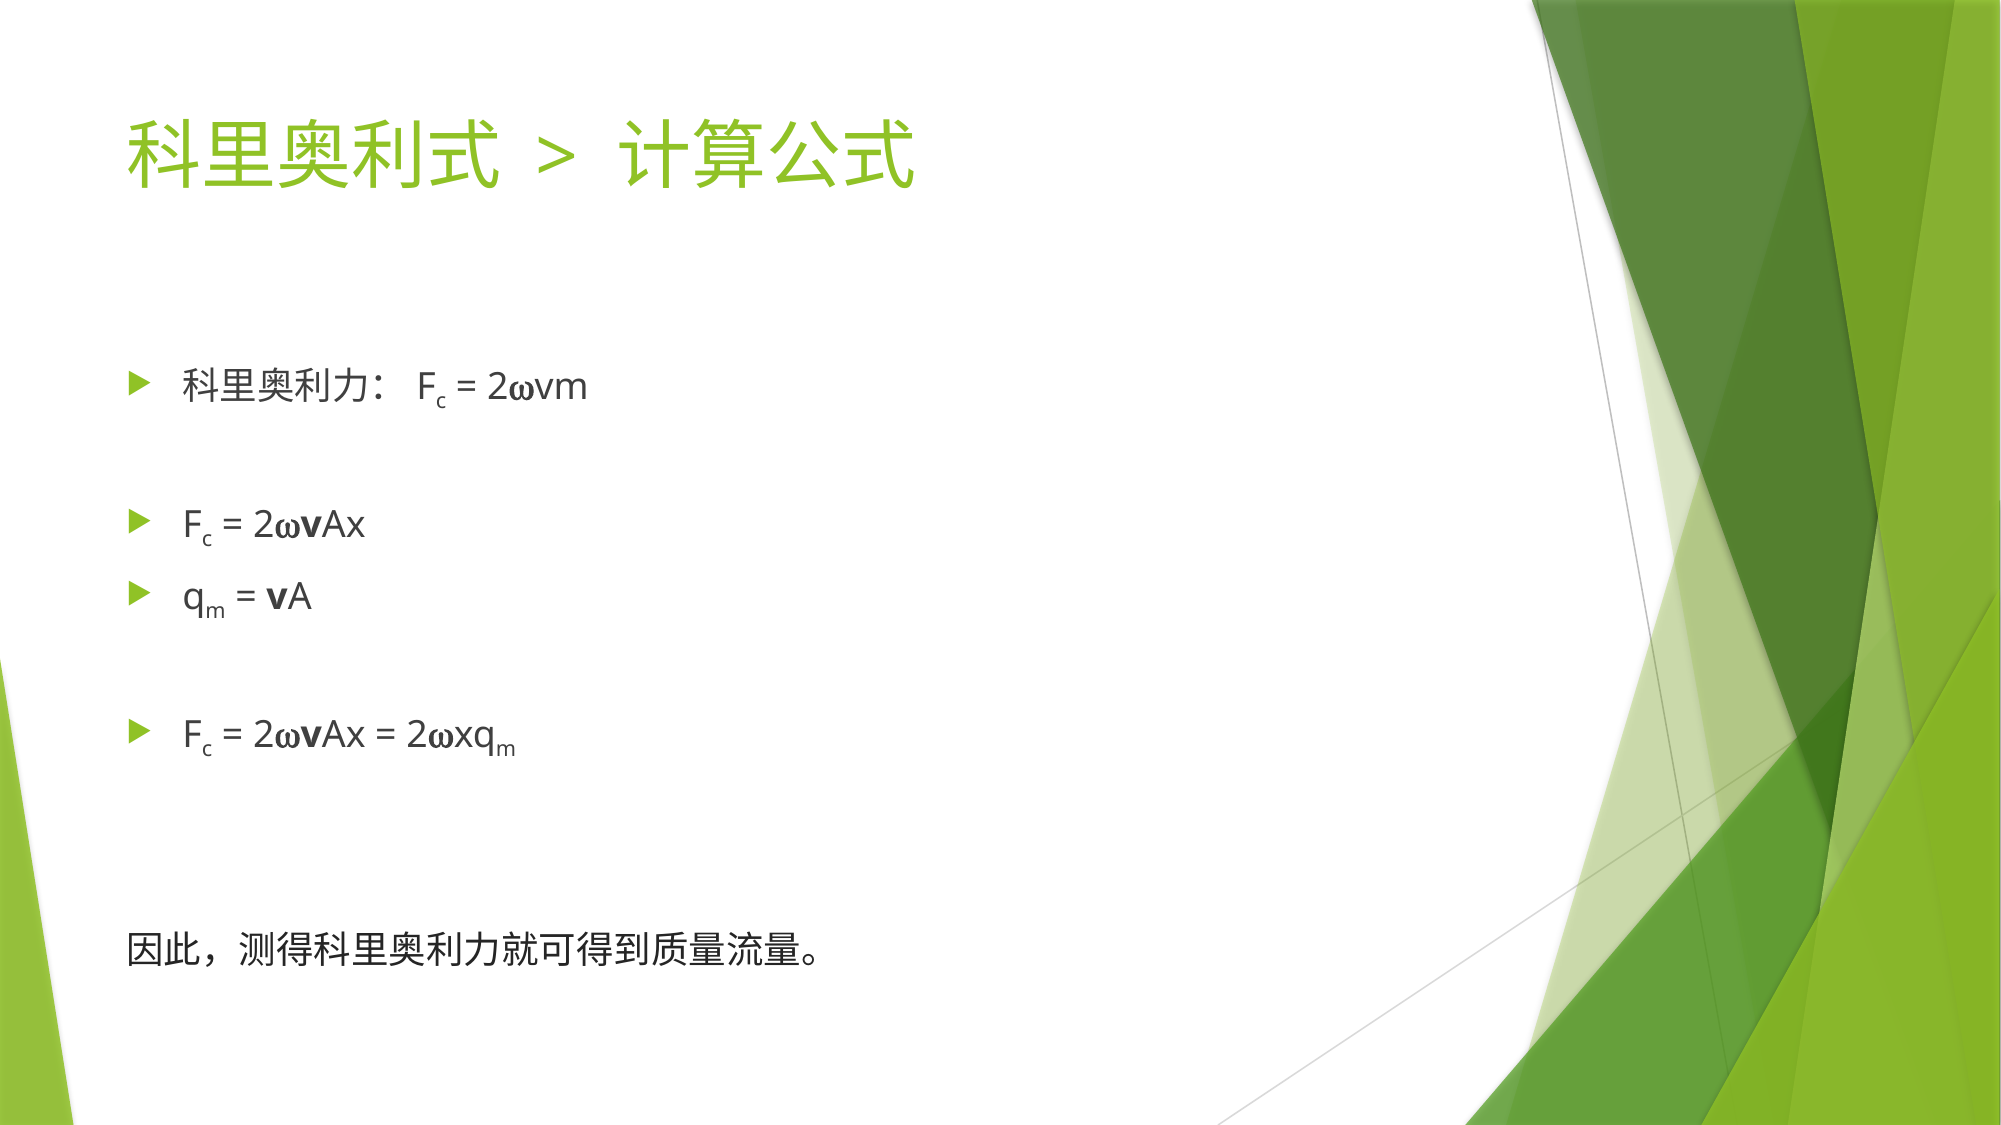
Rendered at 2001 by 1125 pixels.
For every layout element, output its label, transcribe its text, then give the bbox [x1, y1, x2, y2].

title 科里奥利式 > 计算公式 [111, 99, 1522, 317]
